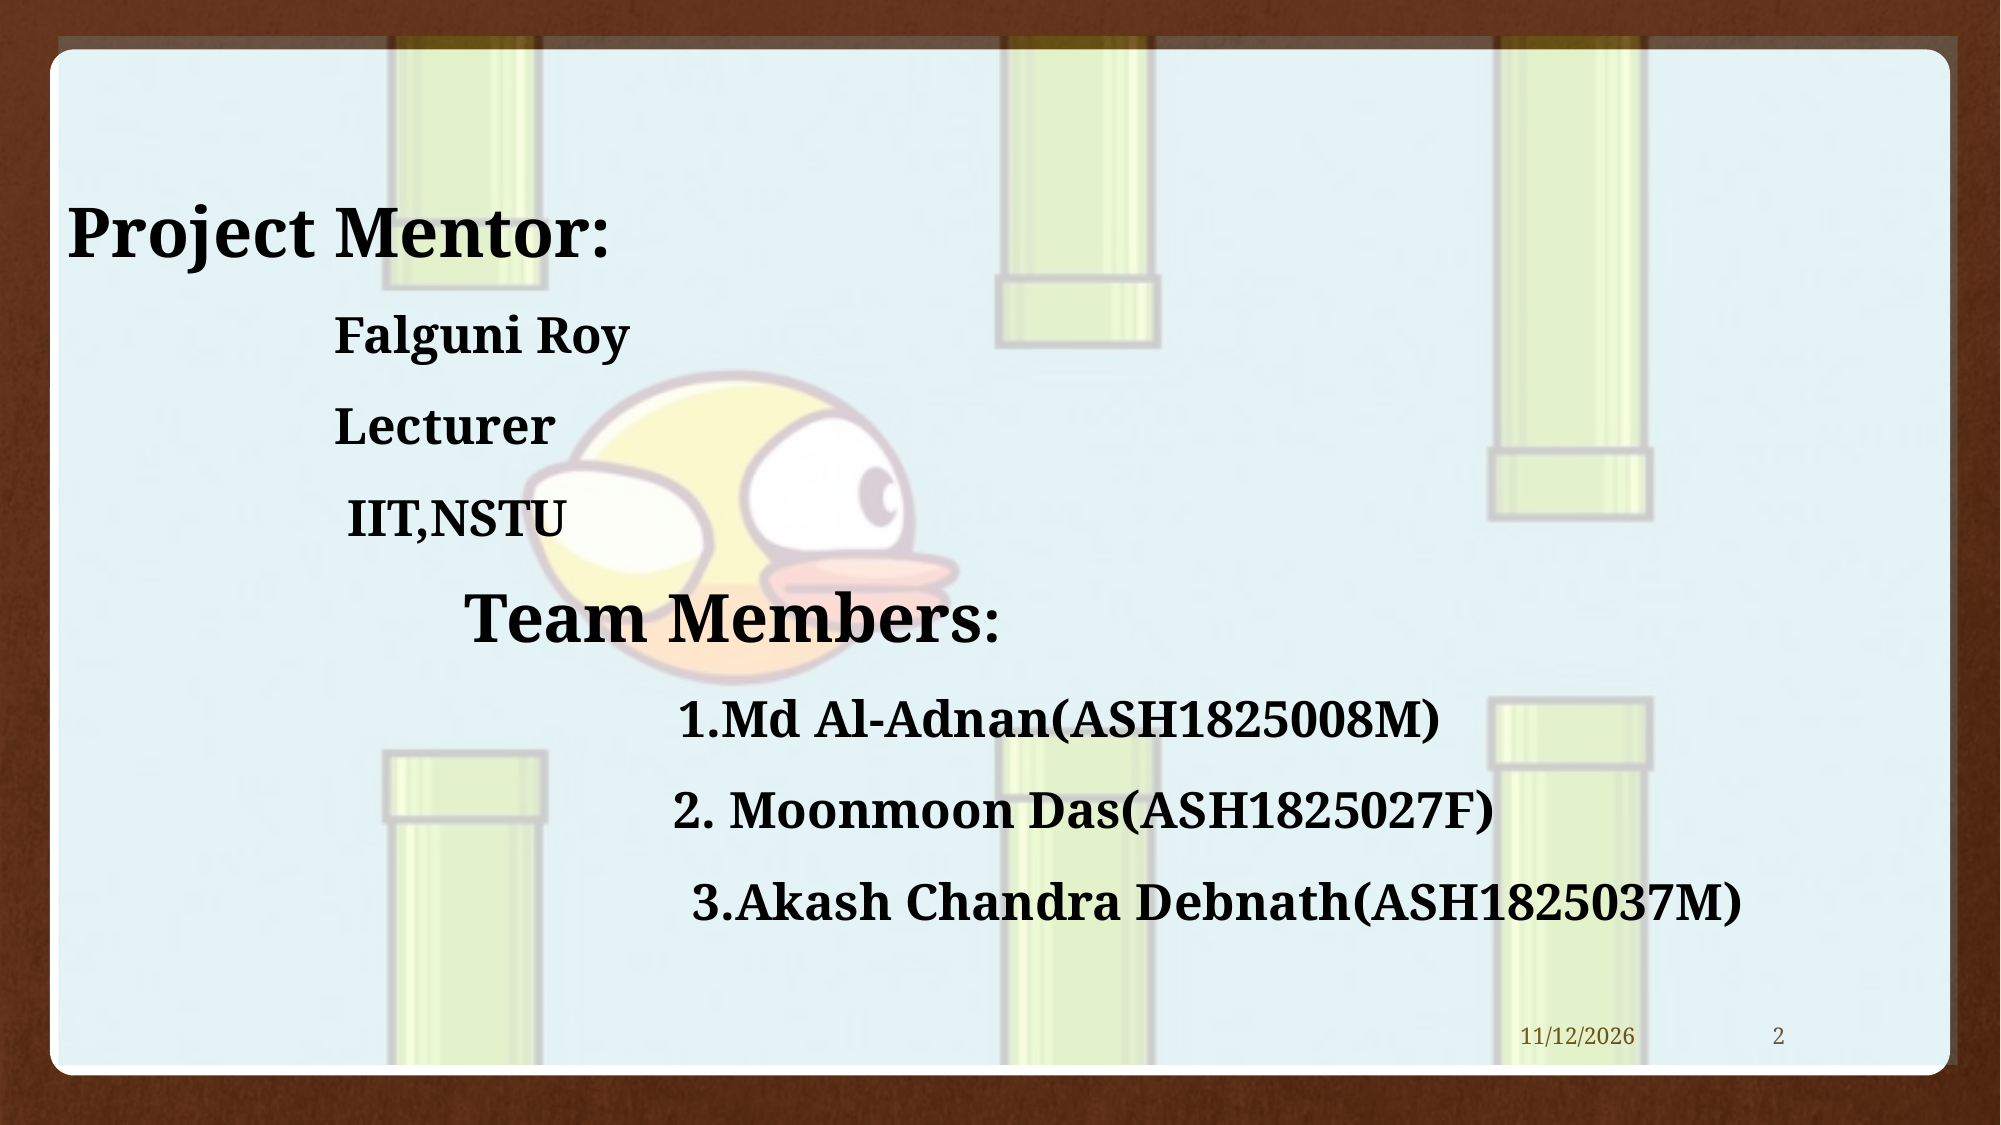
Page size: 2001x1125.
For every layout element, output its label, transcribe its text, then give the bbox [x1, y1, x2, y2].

list Project Mentor: Falguni Roy Lecturer IIT,NSTU Team Members: 1.Md Al-Adnan(ASH1825008M) 2. Moonmoon Das(ASH1825027F) 3.Akash Chandra Debnath(ASH1825037M) [52, 71, 1952, 1070]
slide_number 2 [1683, 1012, 1800, 1063]
text_box [57, 35, 1959, 1066]
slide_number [1449, 1012, 1650, 1063]
